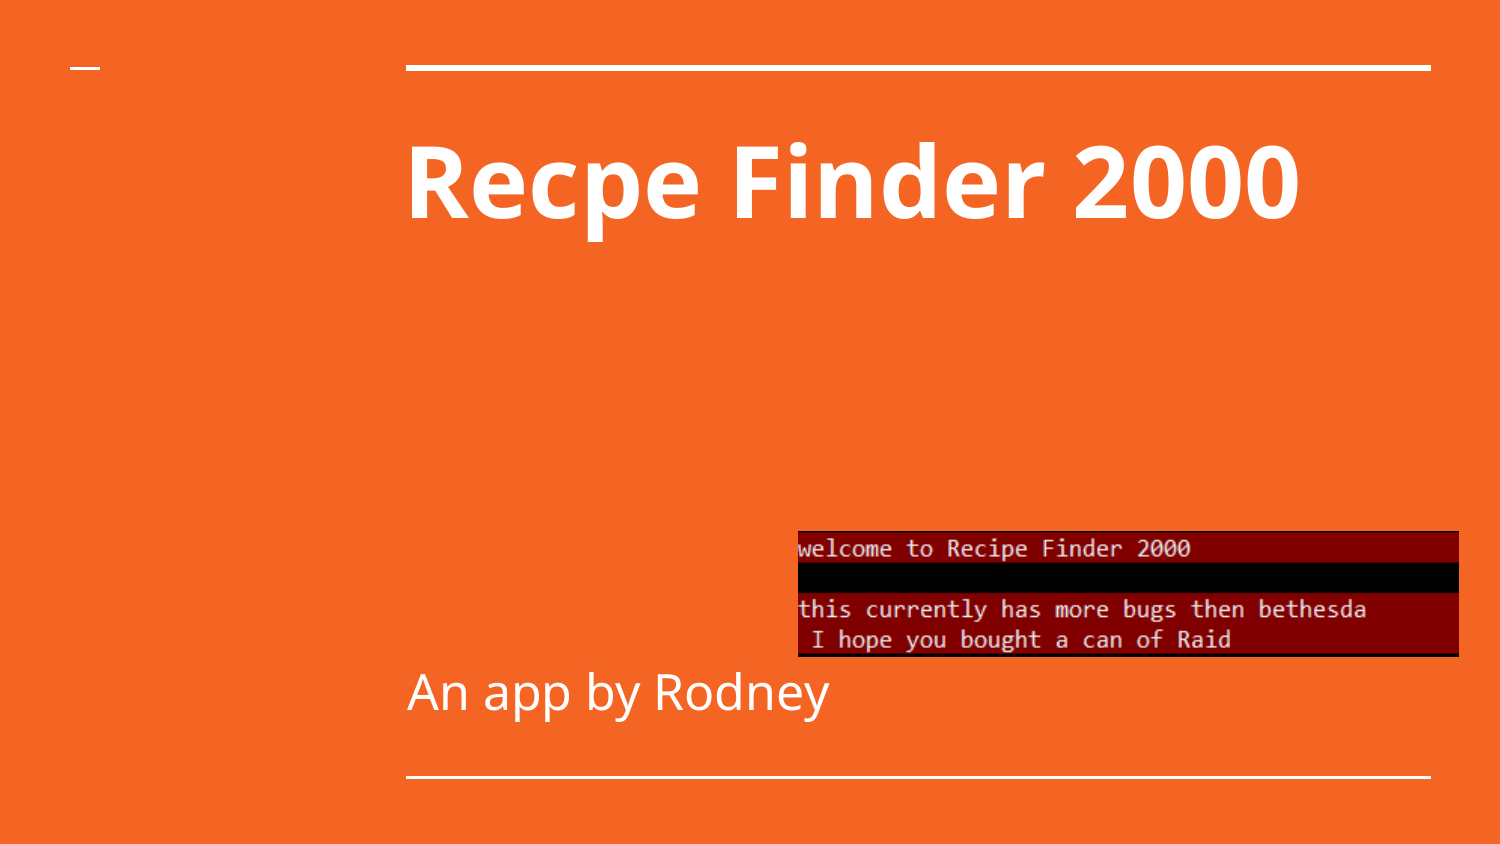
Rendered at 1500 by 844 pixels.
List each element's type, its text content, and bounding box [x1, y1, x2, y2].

title Recpe Finder 2000 [389, 103, 1428, 357]
subtitle An app by Rodney [392, 531, 1431, 735]
picture [797, 530, 1460, 657]
